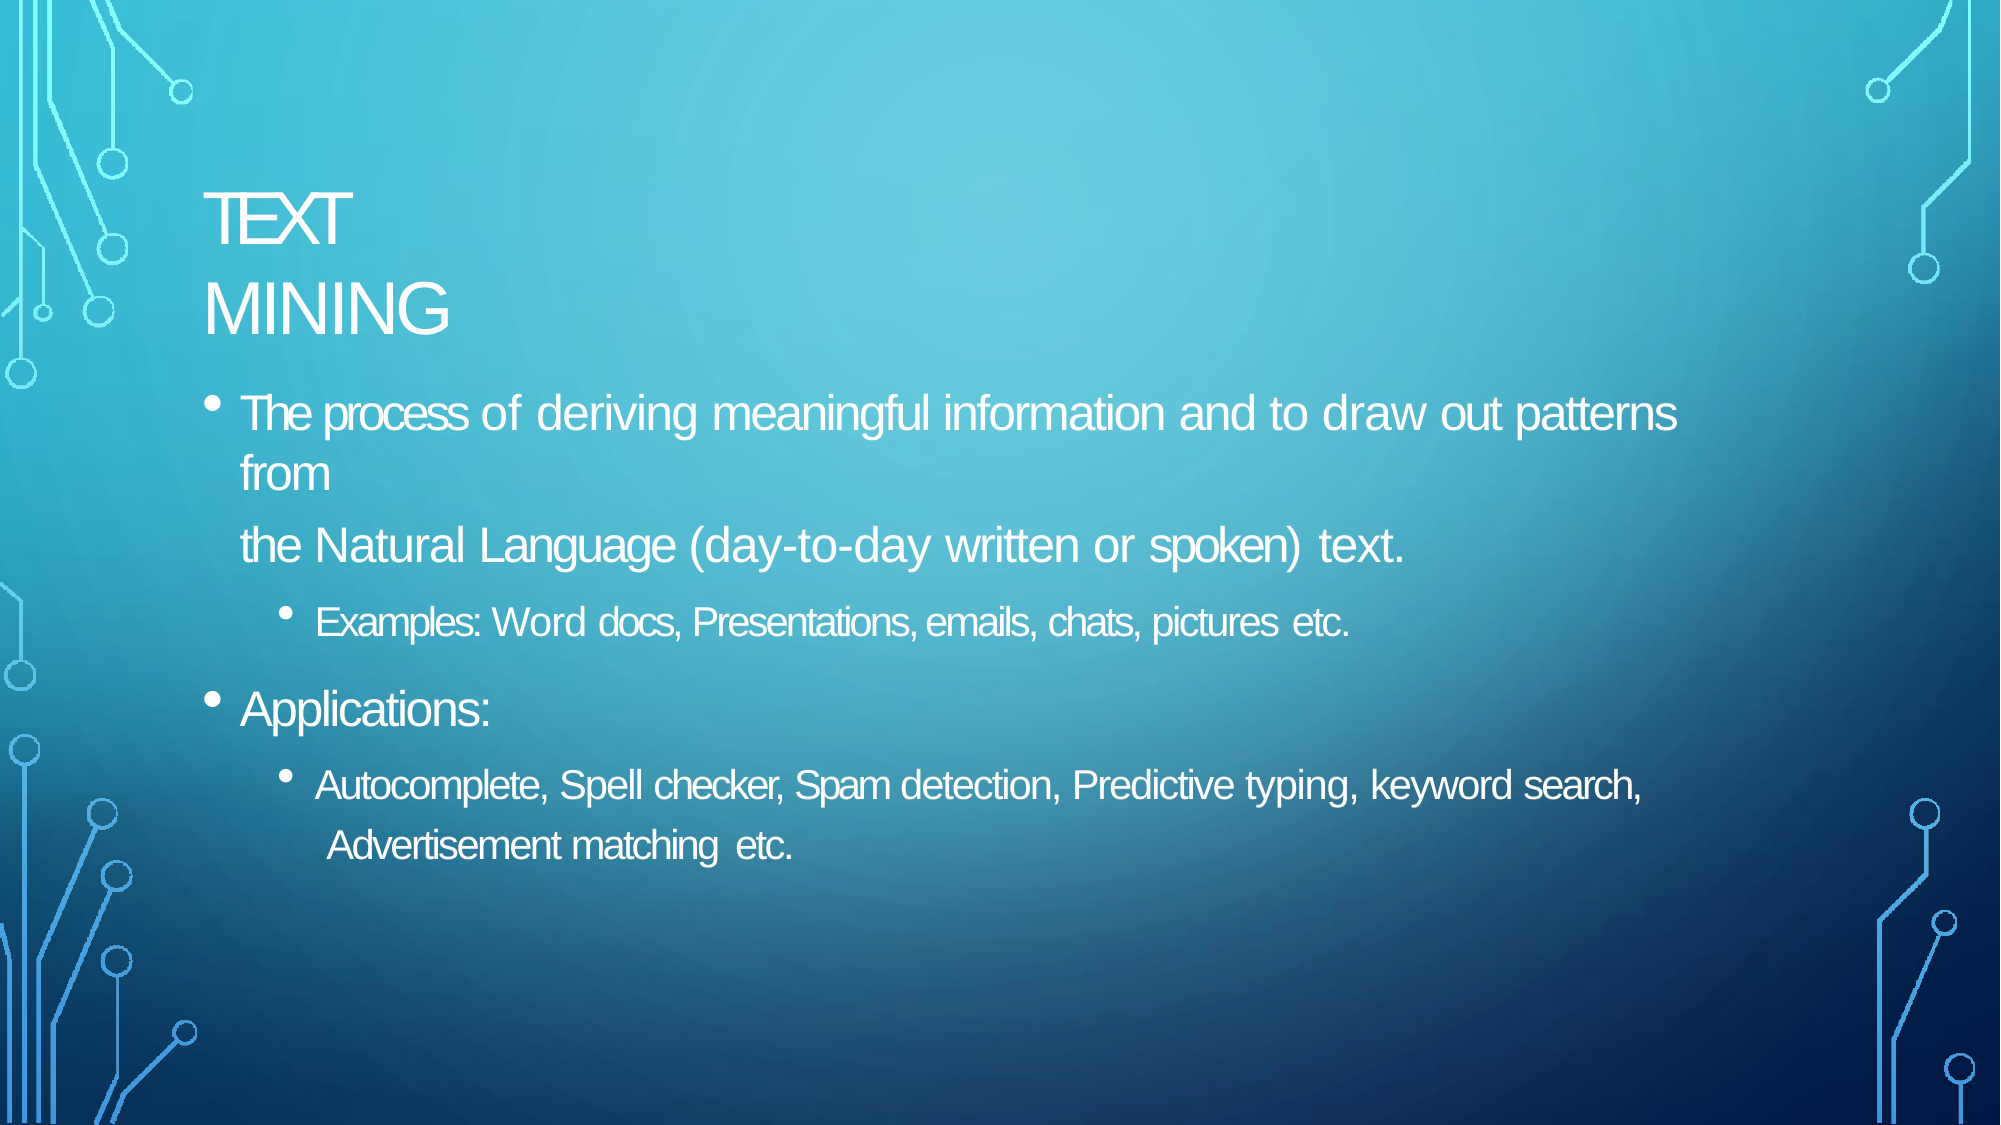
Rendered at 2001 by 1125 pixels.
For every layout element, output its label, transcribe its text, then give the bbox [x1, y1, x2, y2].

text_box The process of deriving meaningful information and to draw out patterns from the Natural Language (day-to-day written or spoken) text. Examples: Word docs, Presentations, emails, chats, pictures etc. Applications: Autocomplete, Spell checker, Spam detection, Predictive typing, keyword search, Advertisement matching etc. [200, 366, 1790, 868]
picture [0, 0, 2000, 1125]
title TEXT MINING [200, 167, 614, 358]
